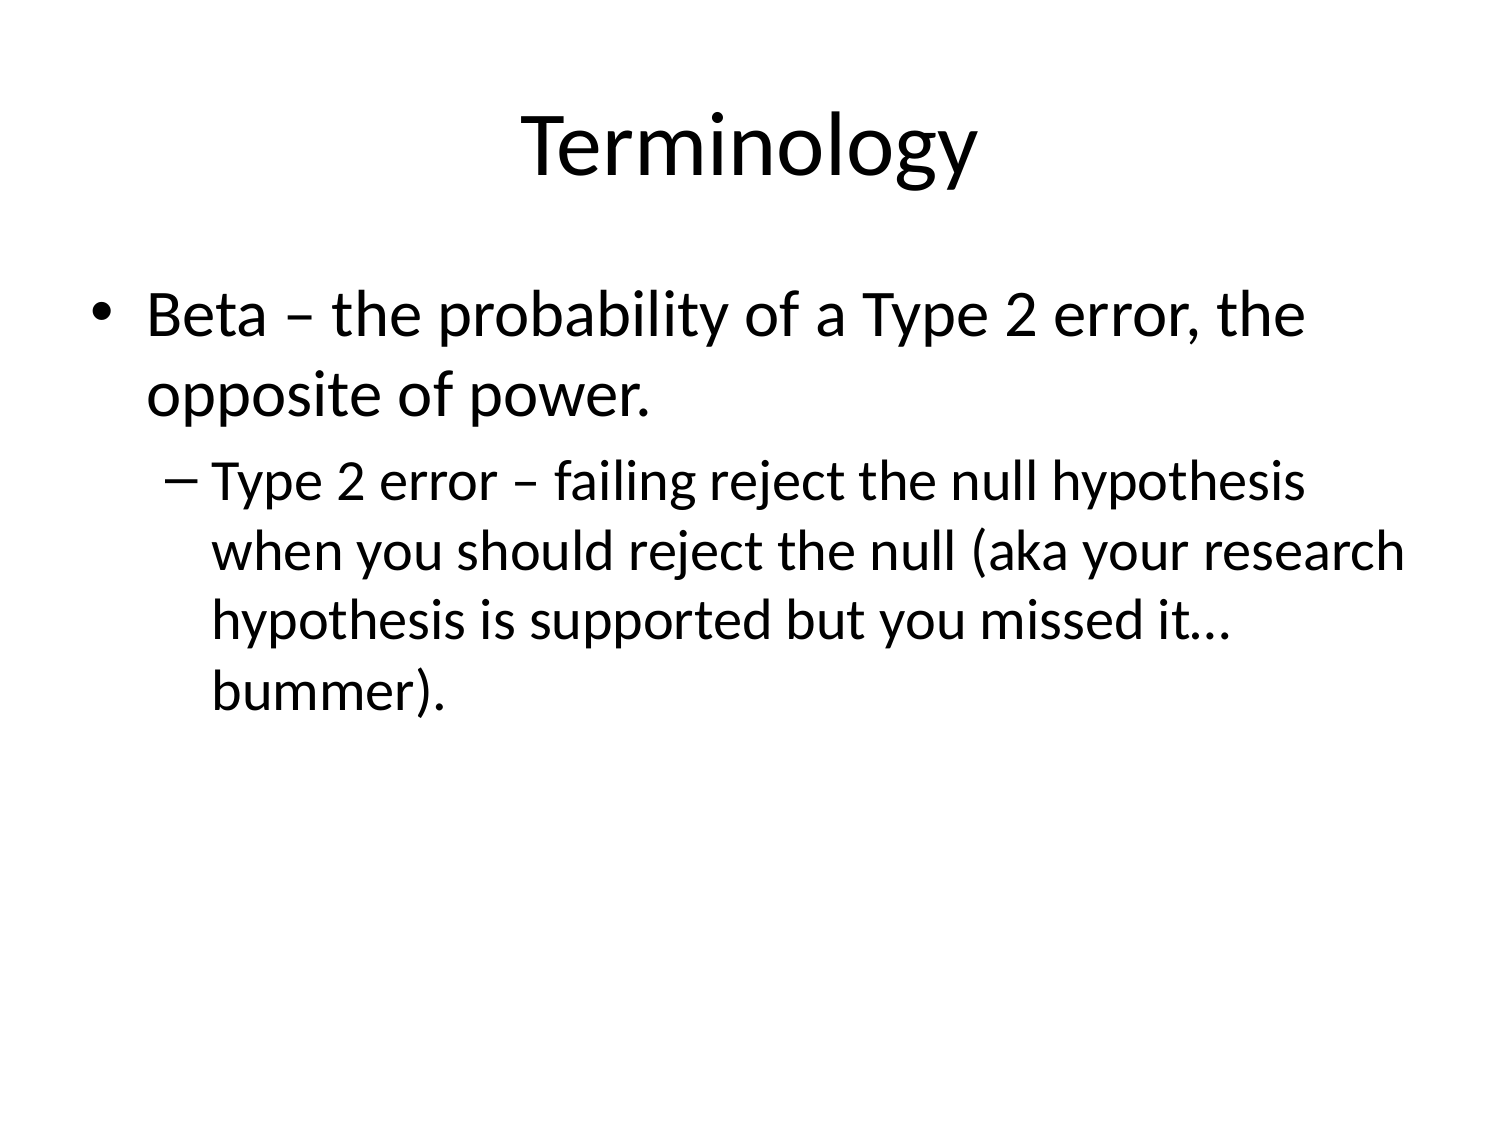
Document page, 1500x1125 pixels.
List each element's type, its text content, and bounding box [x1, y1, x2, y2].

title Terminology [75, 45, 1425, 233]
list Beta – the probability of a Type 2 error, the opposite of power. Type 2 error – failing reject the null hypothesis when you should reject the null (aka your research hypothesis is supported but you missed it…bummer). [75, 262, 1425, 1005]
